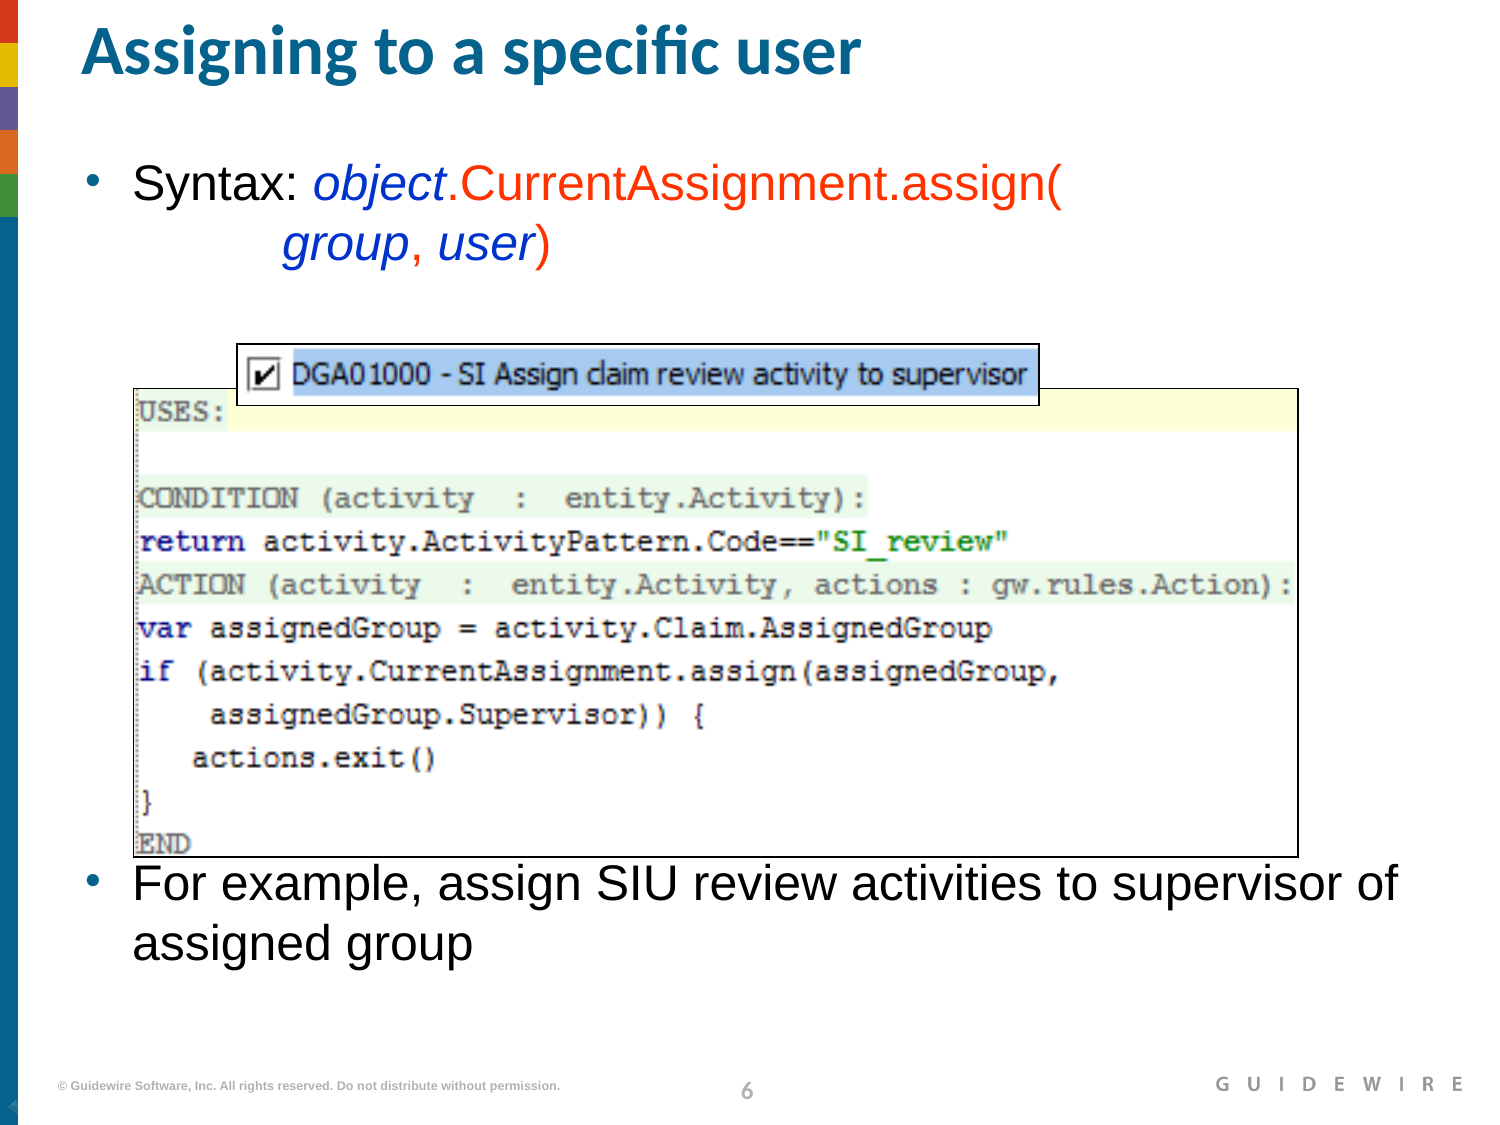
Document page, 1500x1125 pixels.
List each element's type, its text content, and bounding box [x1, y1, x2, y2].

title Assigning to a specific user [81, 19, 1446, 142]
picture [0, 0, 18, 216]
picture [10, 1101, 18, 1111]
list Syntax: object.CurrentAssignment.assign( group, user) For example, assign SIU review activities to supervisor of assigned group [85, 149, 1450, 1050]
picture [1215, 1073, 1480, 1096]
picture [133, 344, 1298, 857]
